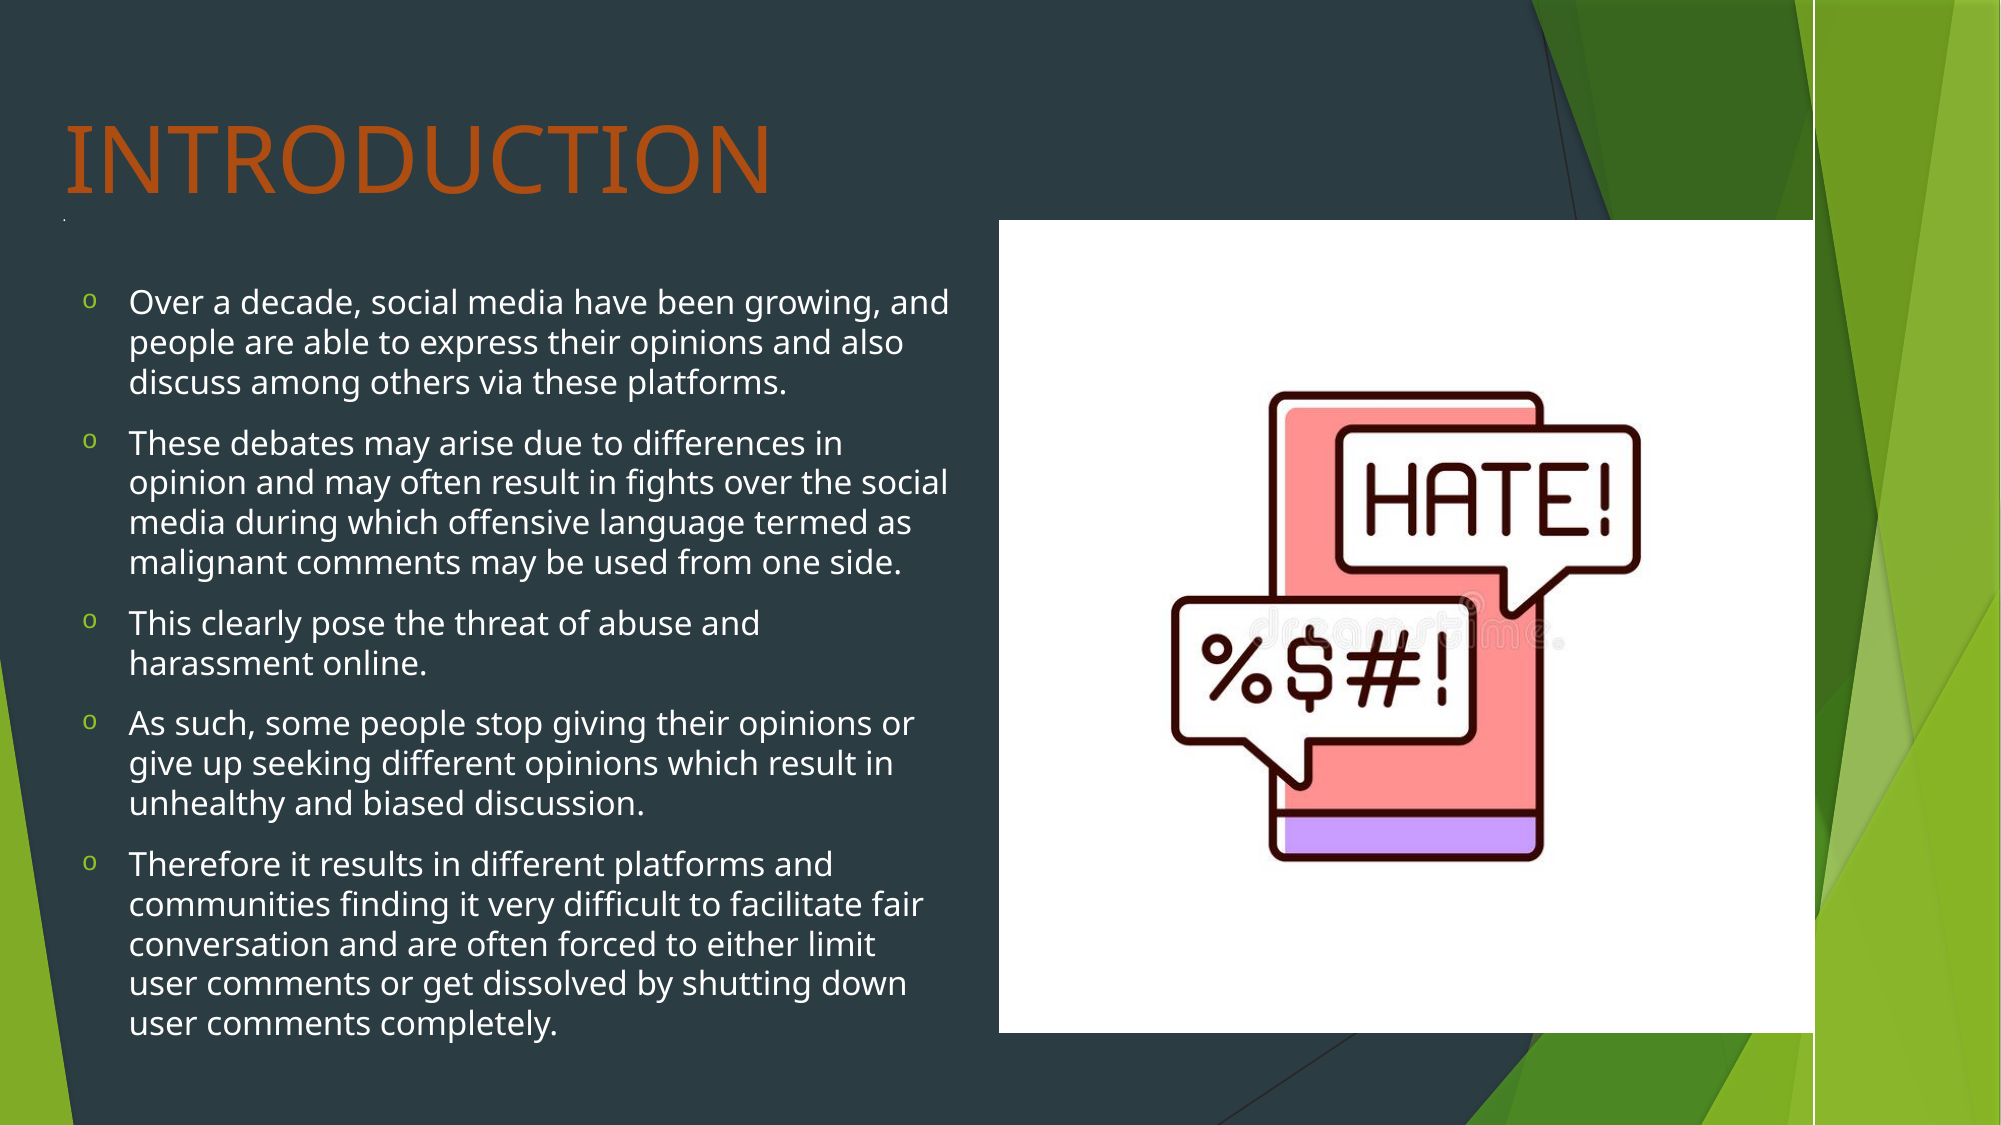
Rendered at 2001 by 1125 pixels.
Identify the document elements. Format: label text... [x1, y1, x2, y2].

title introduction [64, 55, 1724, 221]
picture [999, 219, 1813, 1034]
list Over a decade, social media have been growing, and people are able to express their opinions and also discuss among others via these platforms. These debates may arise due to differences in opinion and may often result in fights over the social media during which offensive language termed as malignant comments may be used from one side. This clearly pose the threat of abuse and harassment online. As such, some people stop giving their opinions or give up seeking different opinions which result in unhealthy and biased discussion. Therefore it results in different platforms and communities finding it very difficult to facilitate fair conversation and are often forced to either limit user comments or get dissolved by shutting down user comments completely. [81, 273, 952, 1070]
